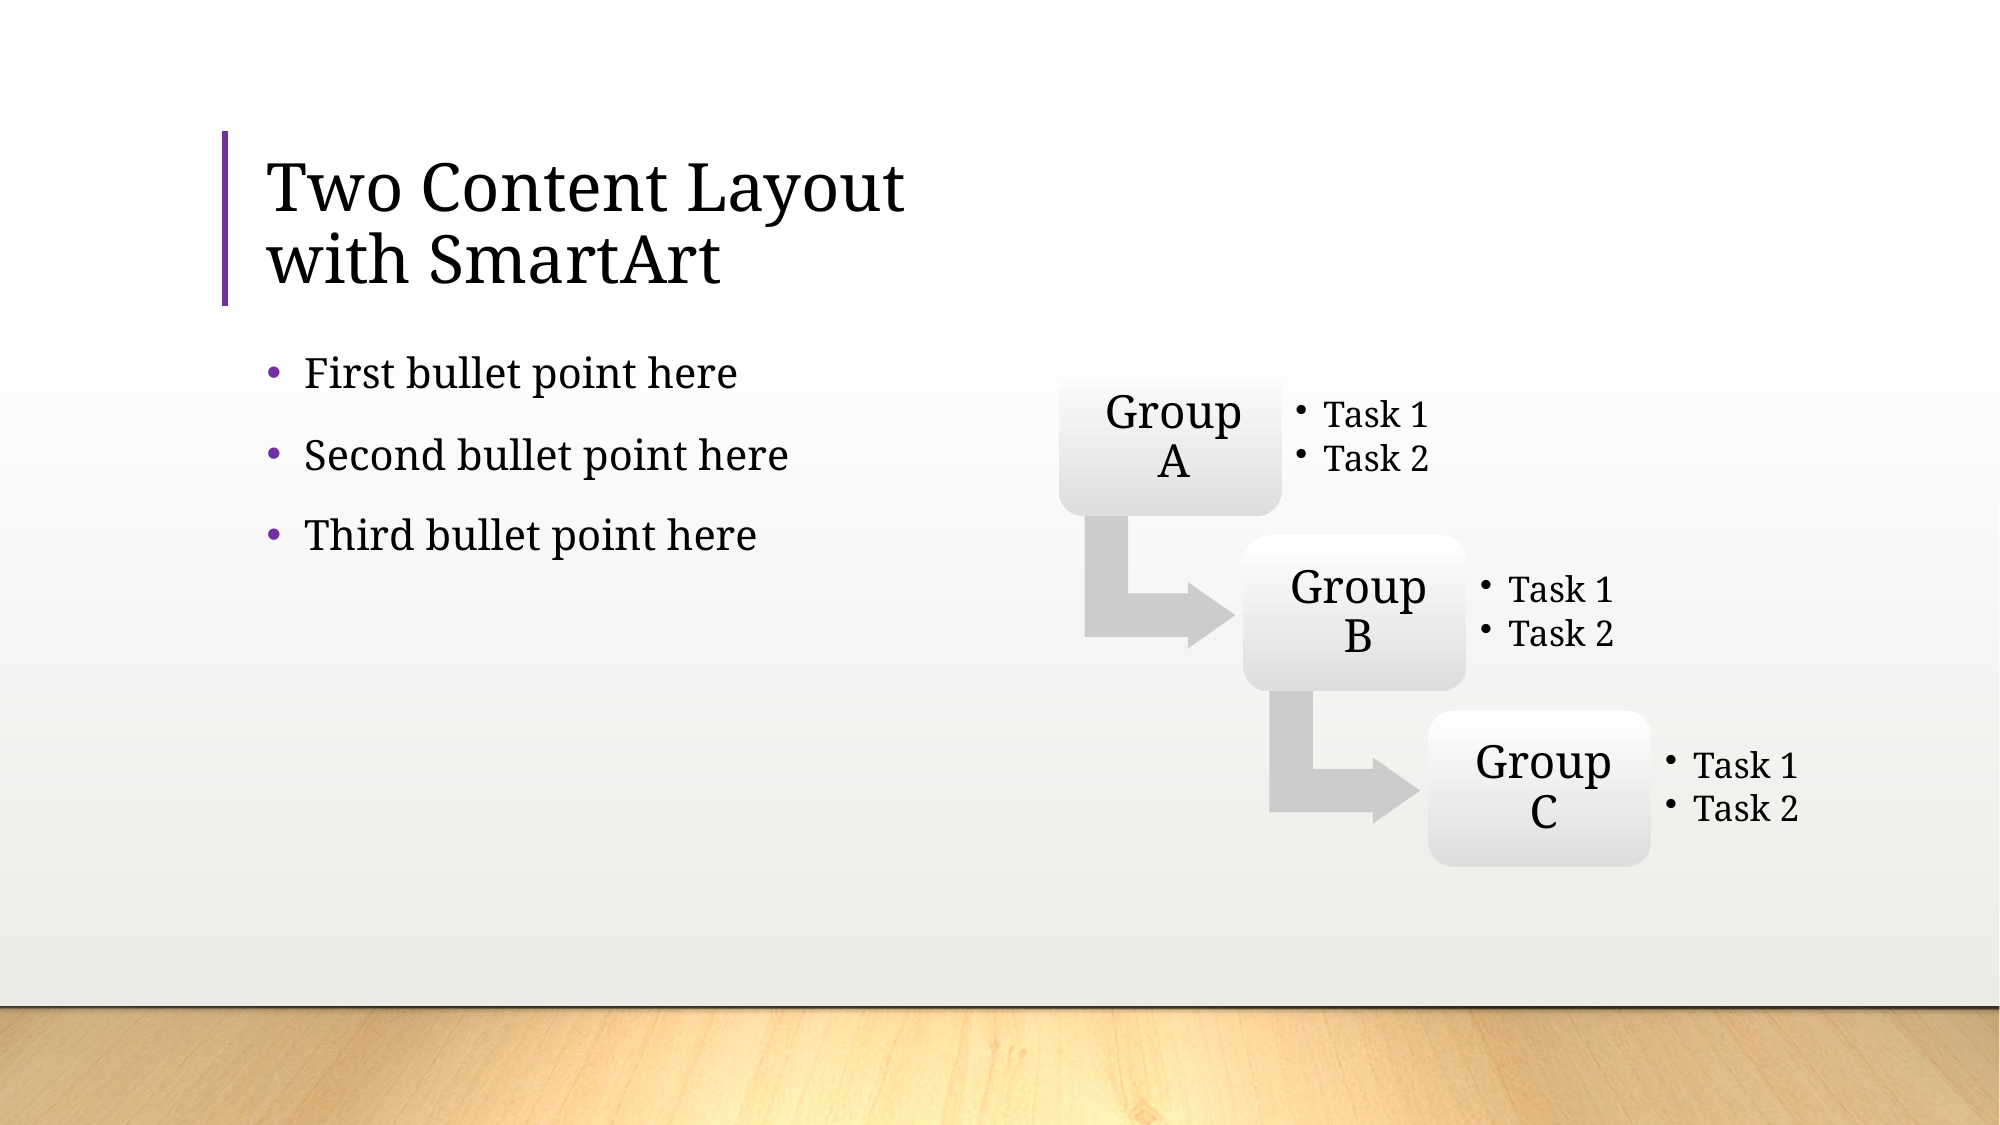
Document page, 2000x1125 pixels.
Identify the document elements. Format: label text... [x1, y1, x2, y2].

list First bullet point here Second bullet point here Third bullet point here [251, 329, 1008, 894]
title Two Content Layout with SmartArt [251, 132, 1813, 306]
picture [0, 1006, 2000, 1125]
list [1058, 330, 1814, 896]
